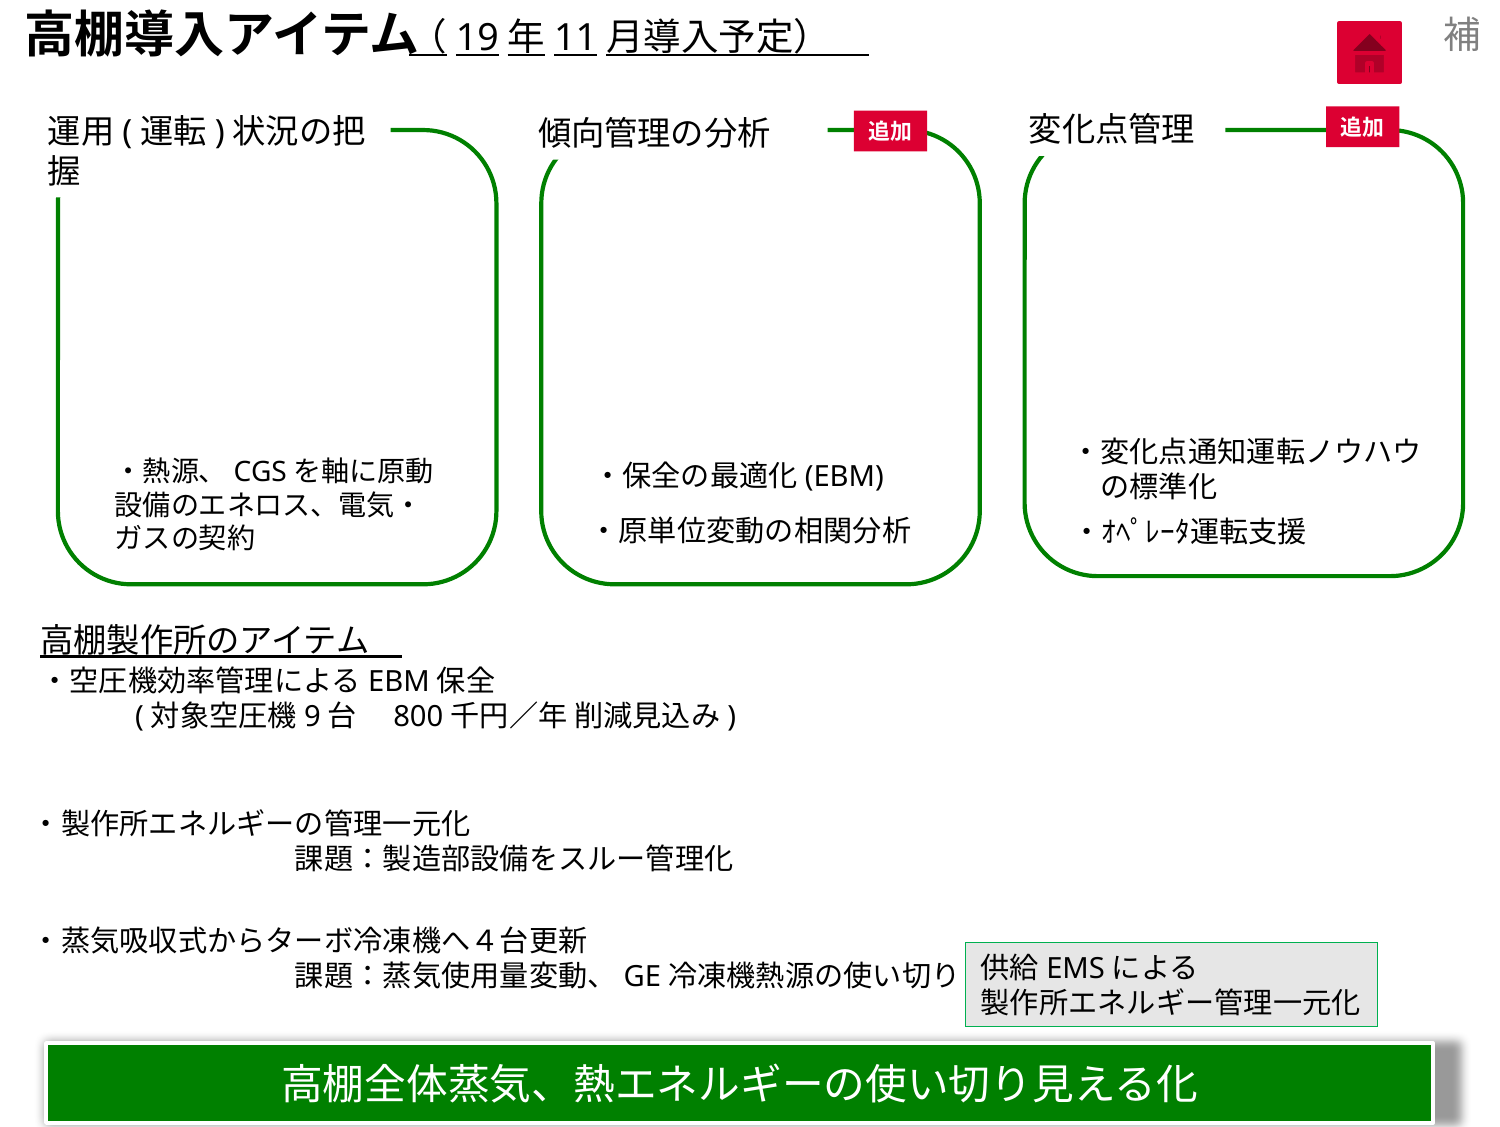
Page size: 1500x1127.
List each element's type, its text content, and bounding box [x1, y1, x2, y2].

text_box 高棚導入アイテム [9, 0, 435, 69]
text_box ・製作所エネルギーの管理一元化 課題：製造部設備をスルー管理化 [17, 797, 1342, 883]
text_box ・空圧機効率管理によるEBM保全 (対象空圧機9台 800千円／年 削減見込み) [25, 655, 1323, 740]
text_box 傾向管理の分析 [523, 105, 828, 160]
text_box 追加 [853, 110, 928, 152]
text_box 追加 [1326, 106, 1400, 148]
text_box ・ｵﾍﾟﾚｰﾀ運転支援 [1057, 511, 1408, 557]
text_box 高棚全体蒸気、熱エネルギーの使い切り見える化 [44, 1041, 1435, 1125]
text_box [1022, 127, 1466, 579]
text_box （19年11月導入予定） [435, 5, 1215, 66]
text_box 補 [1337, 3, 1496, 64]
text_box ・蒸気吸収式からターボ冷凍機へ４台更新 課題：蒸気使用量変動、GE冷凍機熱源の使い切り [17, 914, 1342, 1000]
text_box 高棚製作所のアイテム [25, 611, 454, 655]
text_box [539, 127, 982, 587]
text_box ・熱源、CGSを軸に原動設備のエネロス、電気・ガスの契約 [100, 445, 455, 562]
text_box 運用(運転)状況の把握 [33, 102, 391, 198]
text_box 供給EMSによる 製作所エネルギー管理一元化 [965, 942, 1378, 1027]
text_box 変化点管理 [1013, 101, 1226, 156]
text_box ・保全の最適化(EBM) [578, 450, 941, 501]
text_box ・変化点通知運転ノウハウ の標準化 [1056, 425, 1453, 511]
text_box [1337, 21, 1402, 84]
text_box [55, 127, 499, 587]
